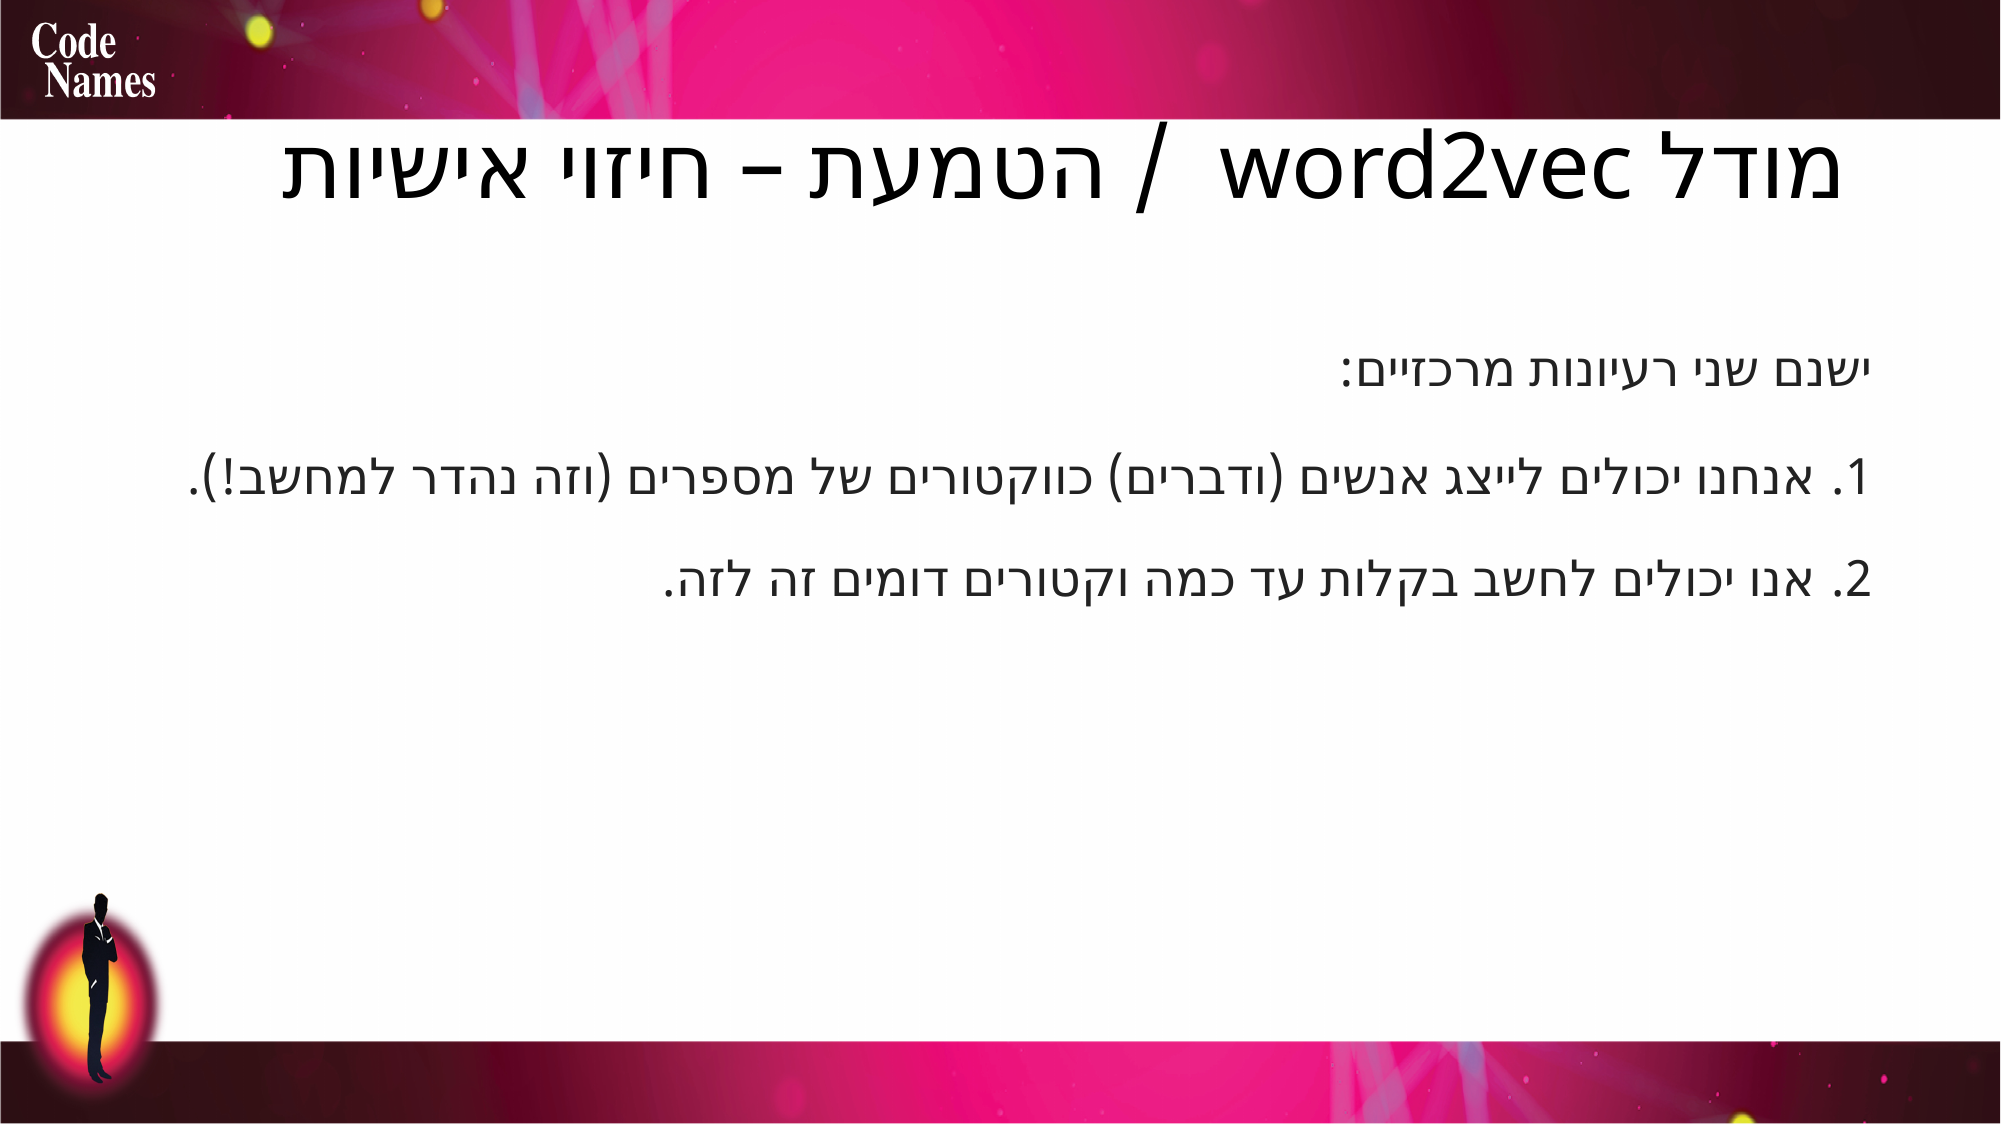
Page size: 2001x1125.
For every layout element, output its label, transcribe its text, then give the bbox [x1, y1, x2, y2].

picture [0, 0, 2001, 1125]
list [137, 299, 1863, 1014]
text_box ישנם שני רעיונות מרכזיים: אנחנו יכולים לייצג אנשים (ודברים) כווקטורים של מספרים (וזה נהדר למחשב!). אנו יכולים לחשב בקלות עד כמה וקטורים דומים זה לזה. [162, 324, 1888, 1039]
title מודל word2vec / הטמעת – חיזוי אישיות [137, 59, 1863, 278]
